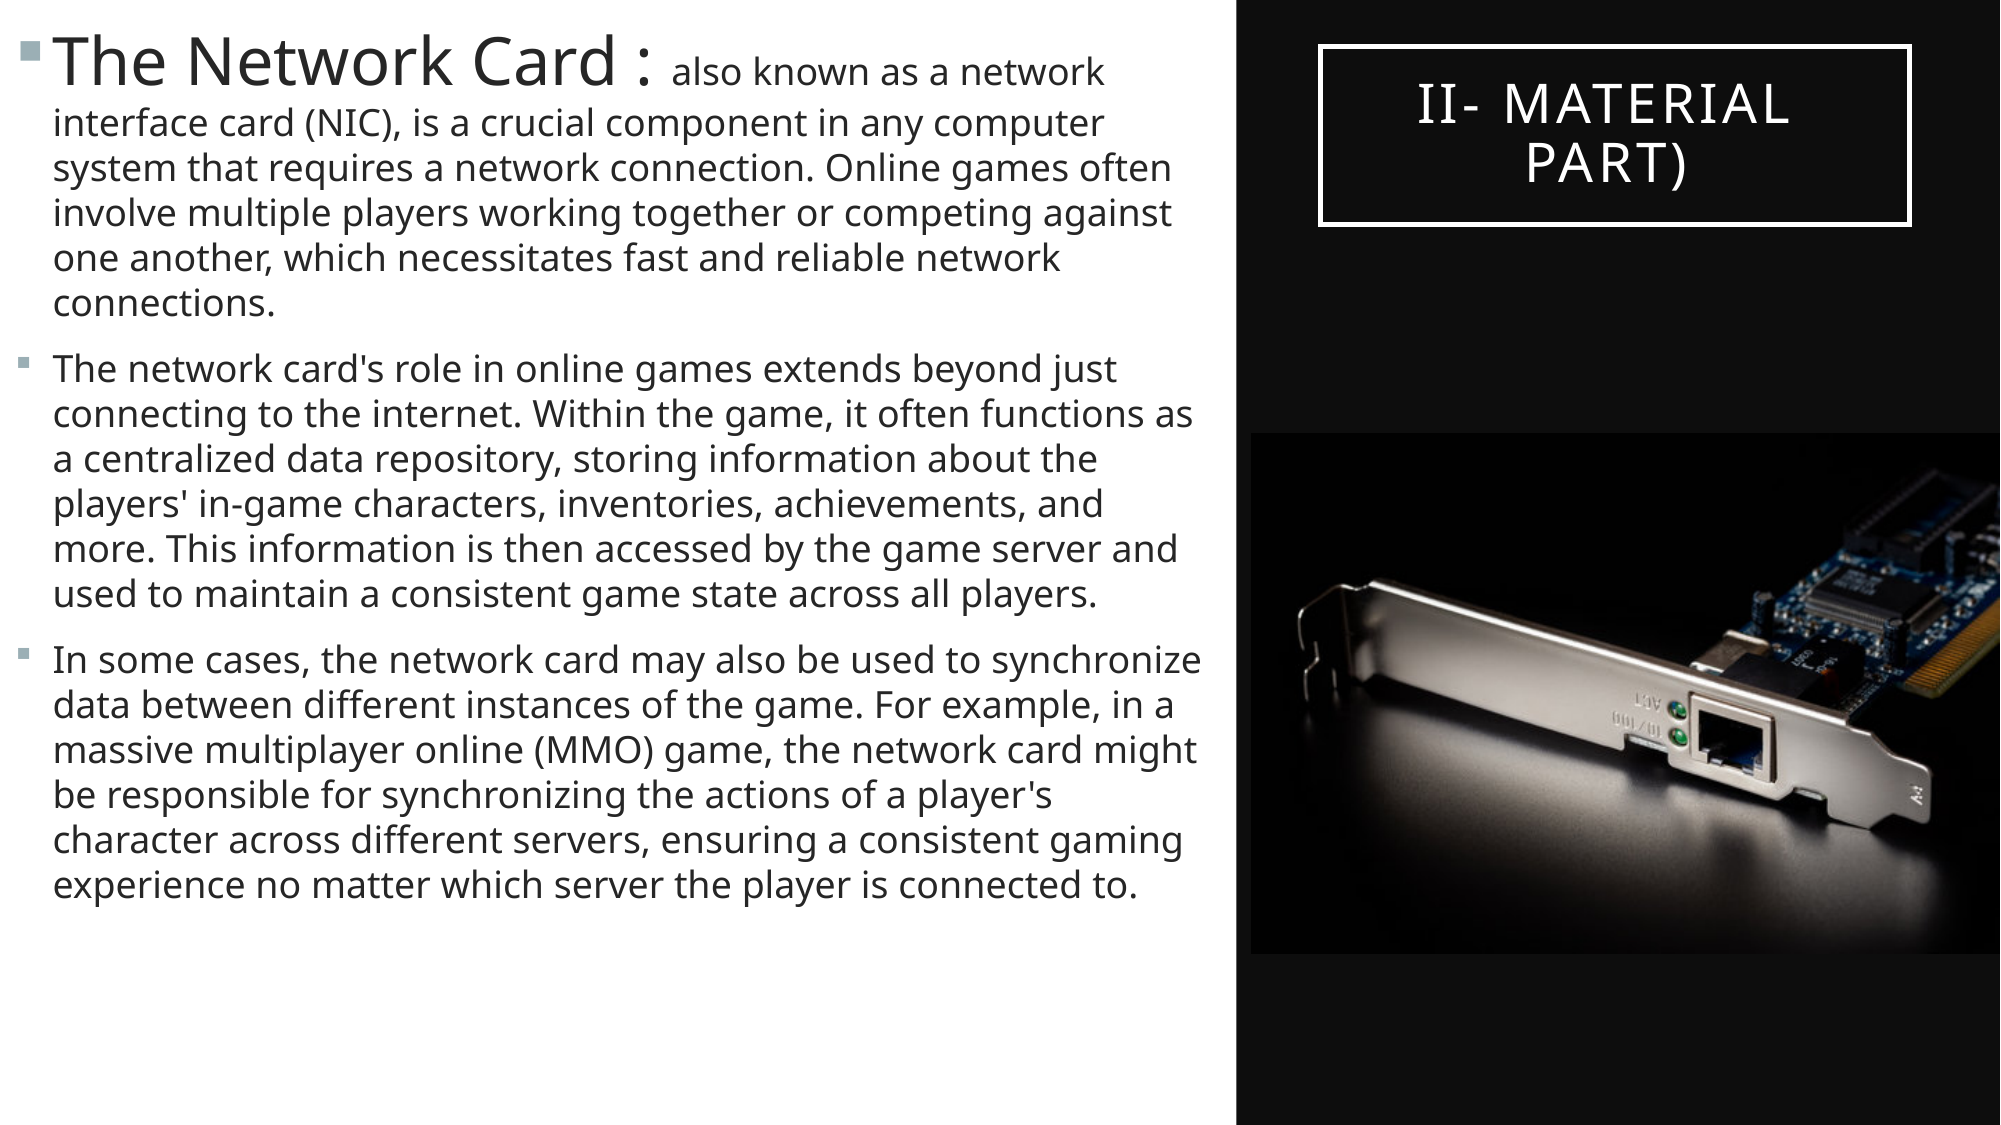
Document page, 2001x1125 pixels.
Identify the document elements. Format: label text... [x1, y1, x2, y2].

picture [1251, 433, 2000, 954]
text_box [1235, 0, 2000, 1125]
list The Network Card : also known as a network interface card (NIC), is a crucial component in any computer system that requires a network connection. Online games often involve multiple players working together or competing against one another, which necessitates fast and reliable network connections. The network card's role in online games extends beyond just connecting to the internet. Within the game, it often functions as a centralized data repository, storing information about the players' in-game characters, inventories, achievements, and more. This information is then accessed by the game server and used to maintain a consistent game state across all players. In some cases, the network card may also be used to synchronize data between different instances of the game. For example, in a massive multiplayer online (MMO) game, the network card might be responsible for synchronizing the actions of a player's character across different servers, ensuring a consistent gaming experience no matter which server the player is connected to. [0, 11, 1223, 1125]
text_box [0, 0, 1235, 1125]
title II- Material Part) [1318, 44, 1912, 227]
